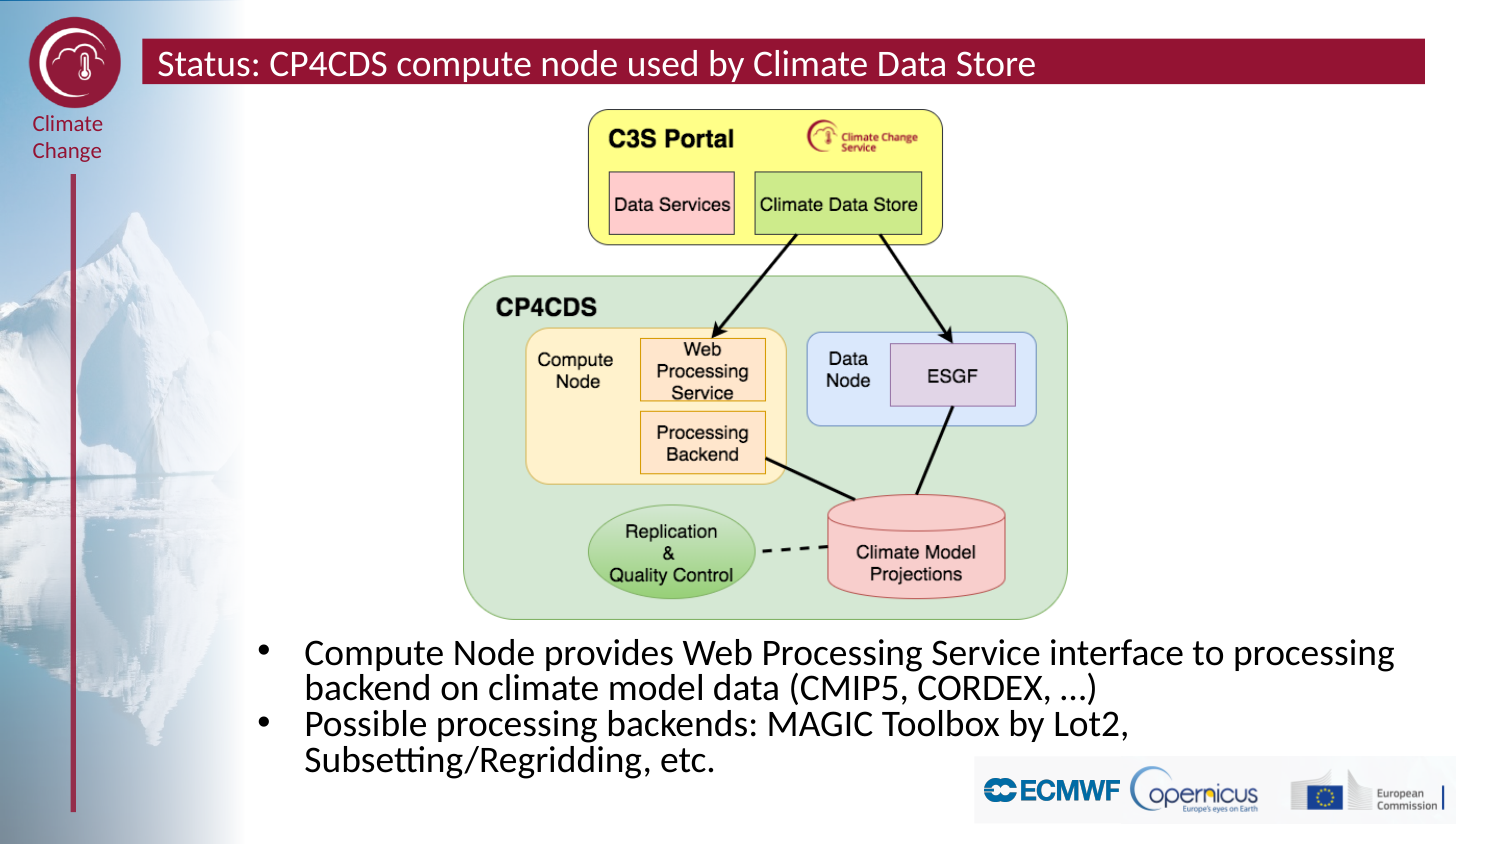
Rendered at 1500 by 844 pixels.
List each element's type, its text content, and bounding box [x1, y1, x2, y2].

picture [1123, 756, 1456, 824]
title Status: CP4CDS compute node used by Climate Data Store [142, 38, 1425, 85]
picture [463, 108, 1068, 620]
picture [984, 788, 1120, 802]
picture [19, 3, 129, 116]
list Compute Node provides Web Processing Service interface to processing backend on climate model data (CMIP5, CORDEX, …) Possible processing backends: MAGIC Toolbox by Lot2, Subsetting/Regridding, etc. [241, 628, 1440, 788]
